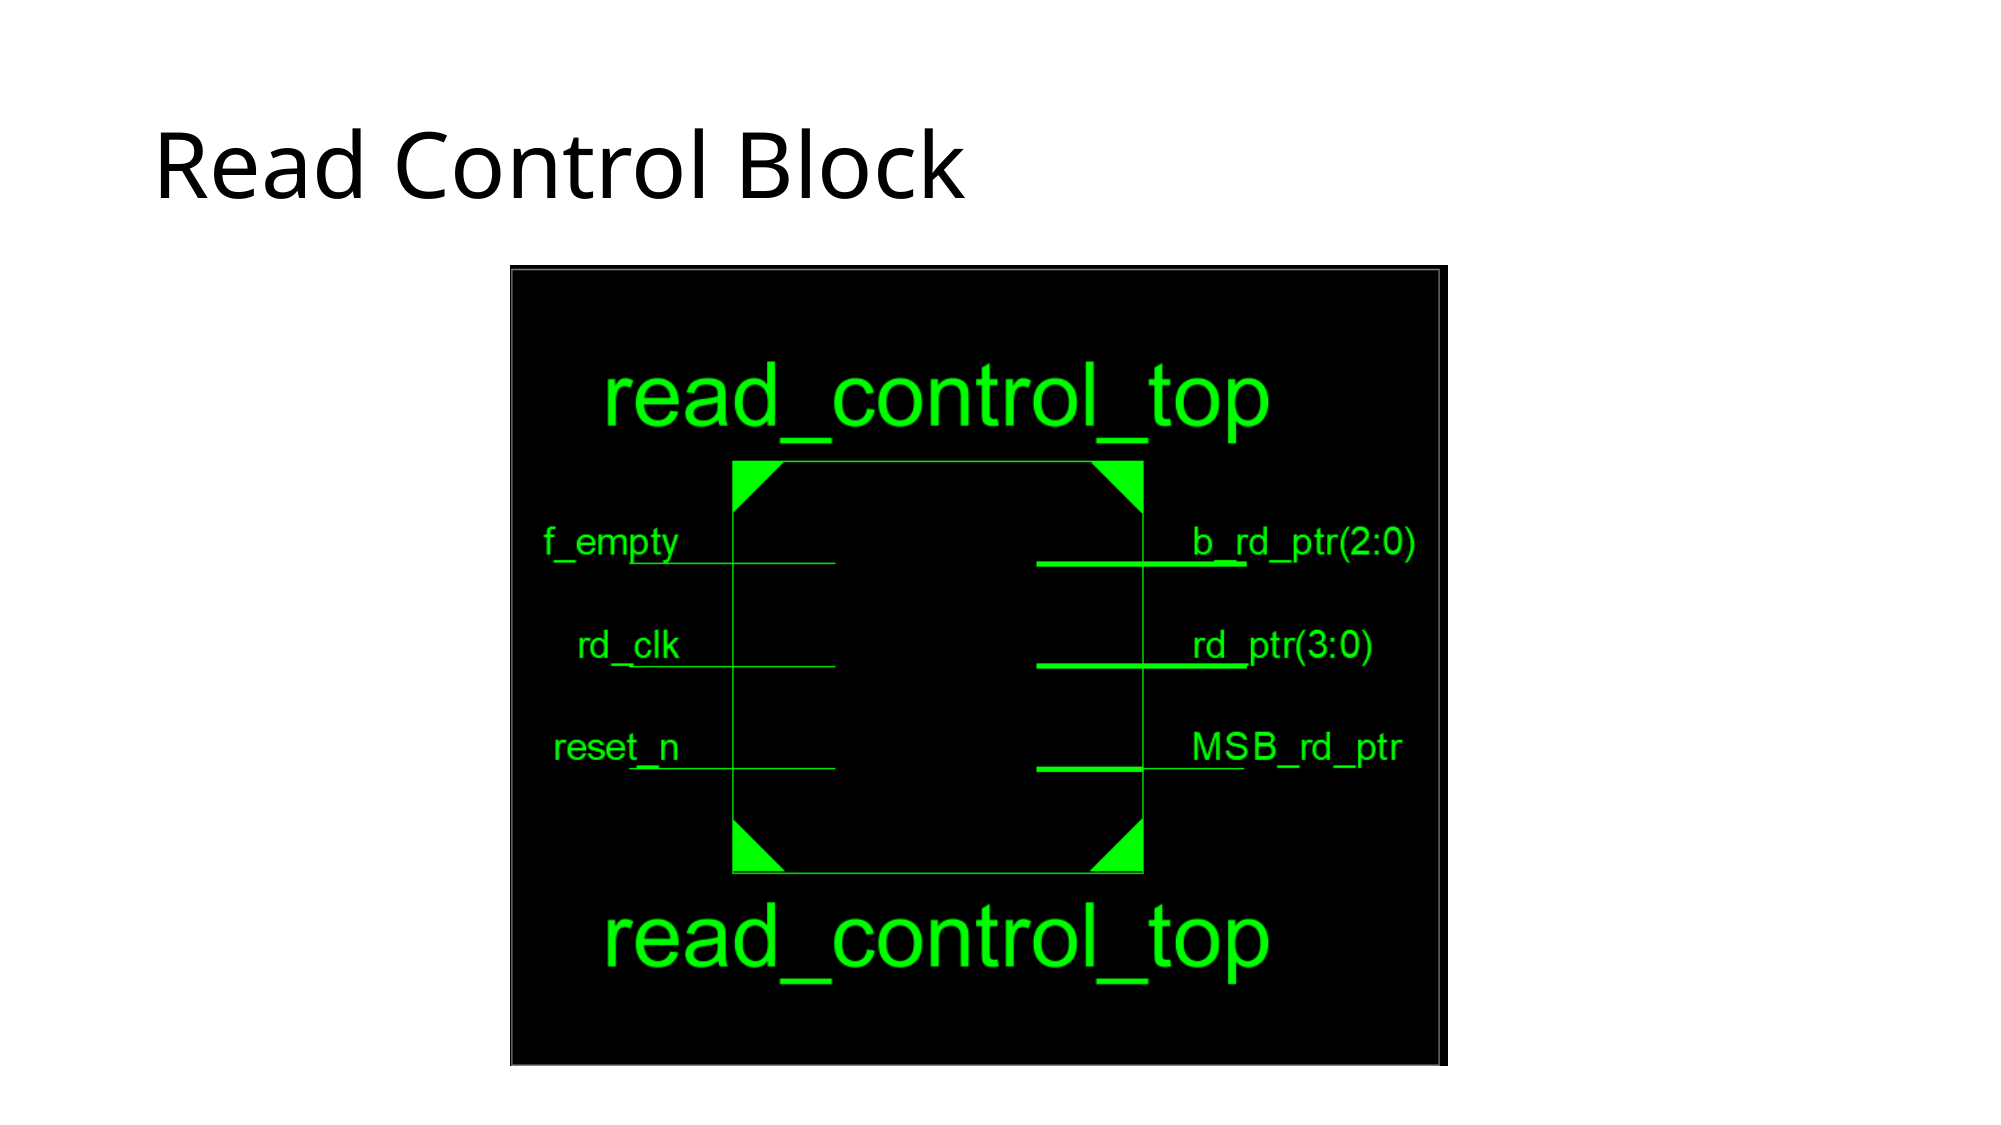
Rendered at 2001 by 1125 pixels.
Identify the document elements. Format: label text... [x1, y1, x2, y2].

picture [510, 265, 1448, 1066]
title Read Control Block [137, 59, 1863, 278]
